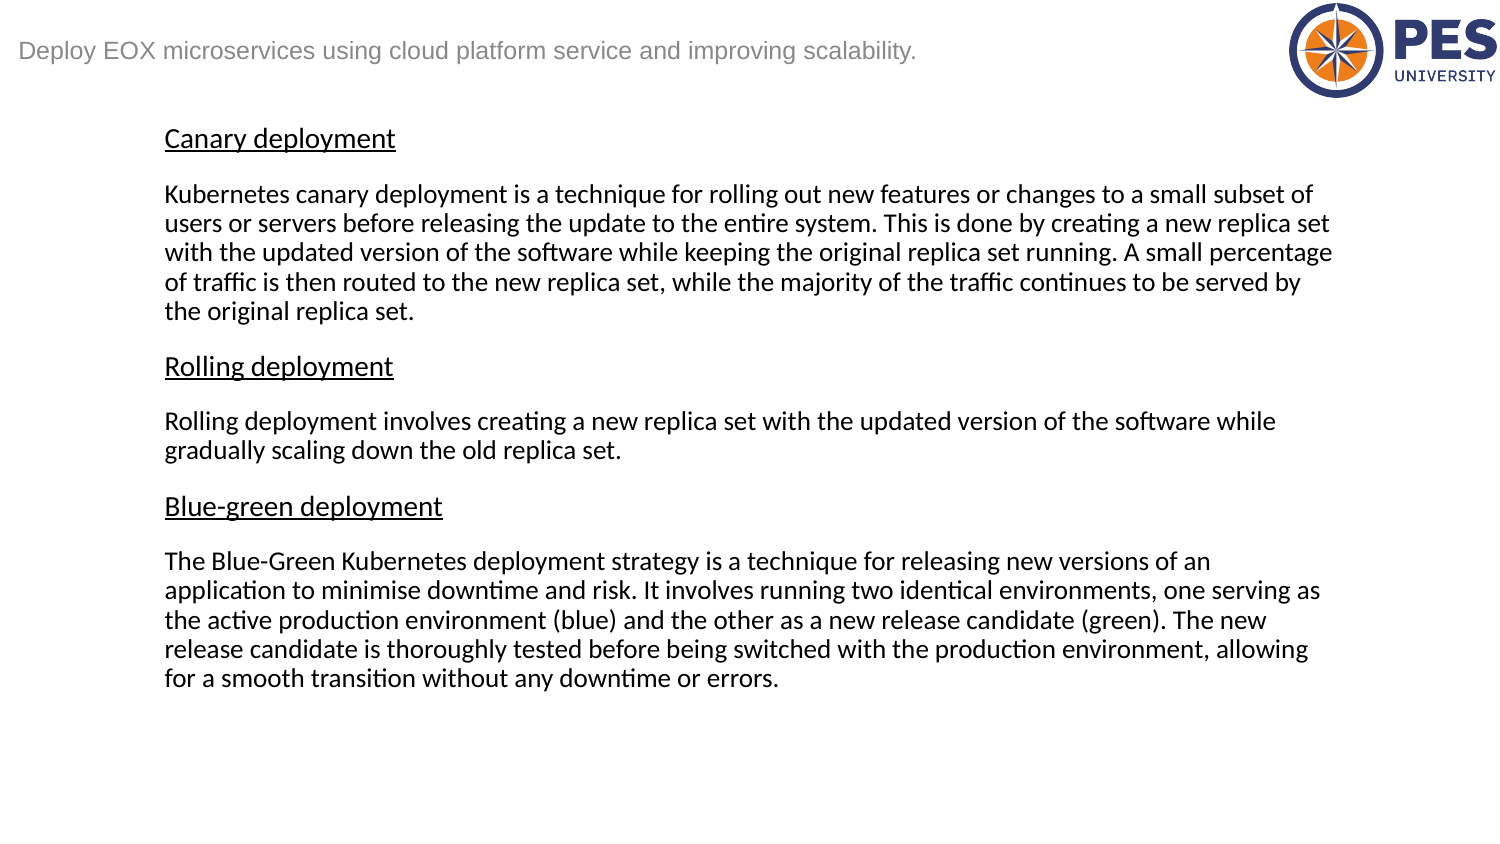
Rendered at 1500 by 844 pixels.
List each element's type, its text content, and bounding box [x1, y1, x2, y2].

text_box Deploy EOX microservices using cloud platform service and improving scalability. [0, 27, 972, 72]
list Canary deployment Kubernetes canary deployment is a technique for rolling out new features or changes to a small subset of users or servers before releasing the update to the entire system. This is done by creating a new replica set with the updated version of the software while keeping the original replica set running. A small percentage of traffic is then routed to the new replica set, while the majority of the traffic continues to be served by the original replica set. Rolling deployment Rolling deployment involves creating a new replica set with the updated version of the software while gradually scaling down the old replica set. Blue-green deployment The Blue-Green Kubernetes deployment strategy is a technique for releasing new versions of an application to minimise downtime and risk. It involves running two identical environments, one serving as the active production environment (blue) and the other as a new release candidate (green). The new release candidate is thoroughly tested before being switched with the production environment, allowing for a smooth transition without any downtime or errors. [149, 108, 1351, 736]
picture [1289, 3, 1497, 98]
